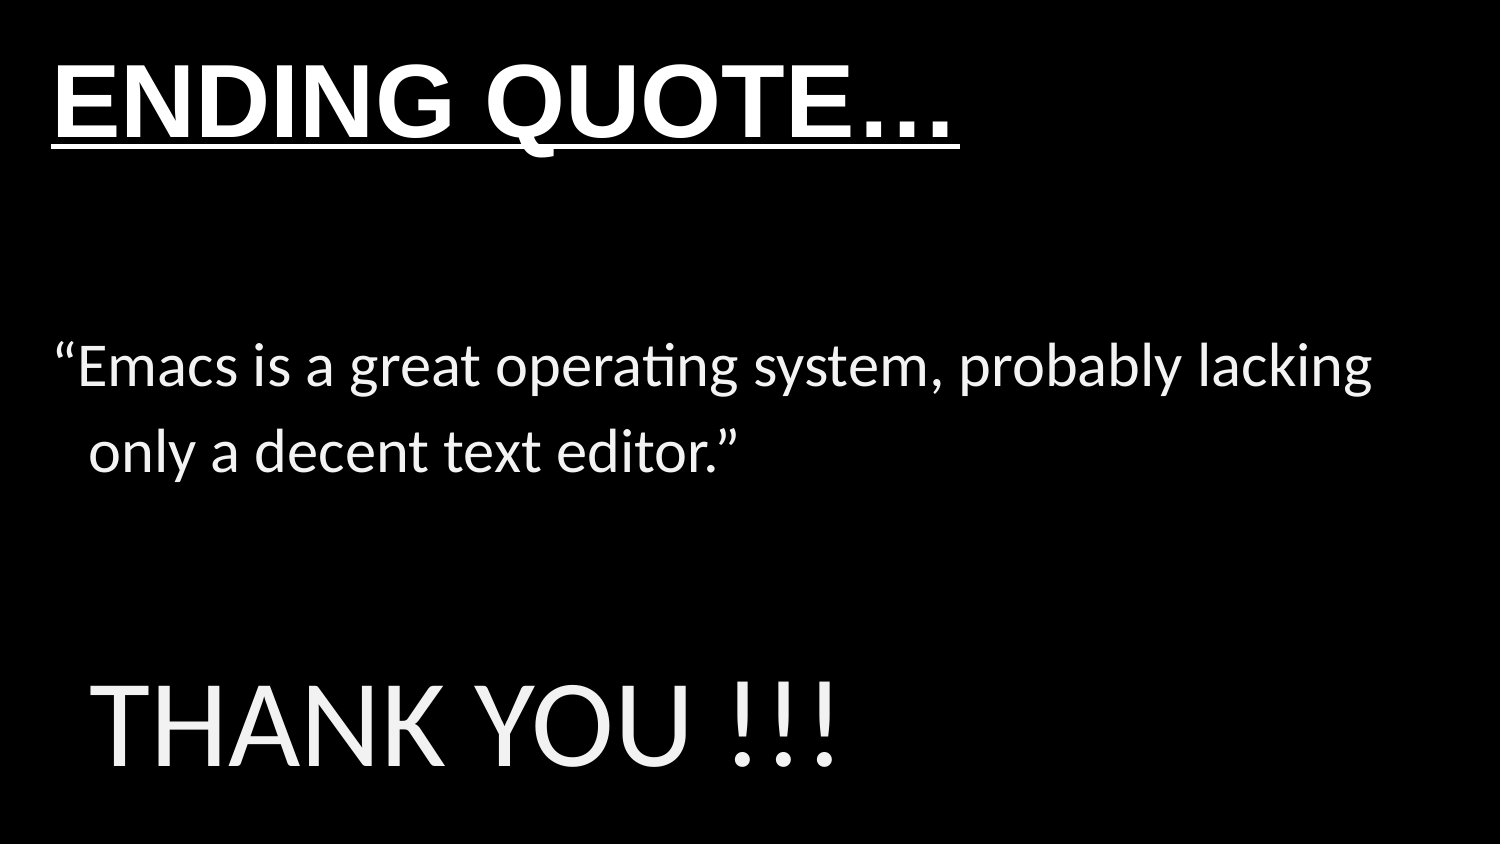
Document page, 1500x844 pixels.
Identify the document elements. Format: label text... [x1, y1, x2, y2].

list “Emacs is a great operating system, probably lacking only a decent text editor.” [51, 297, 1449, 564]
text_box THANK YOU !!! [75, 634, 1043, 802]
title ENDING QUOTE… [51, 18, 1449, 167]
